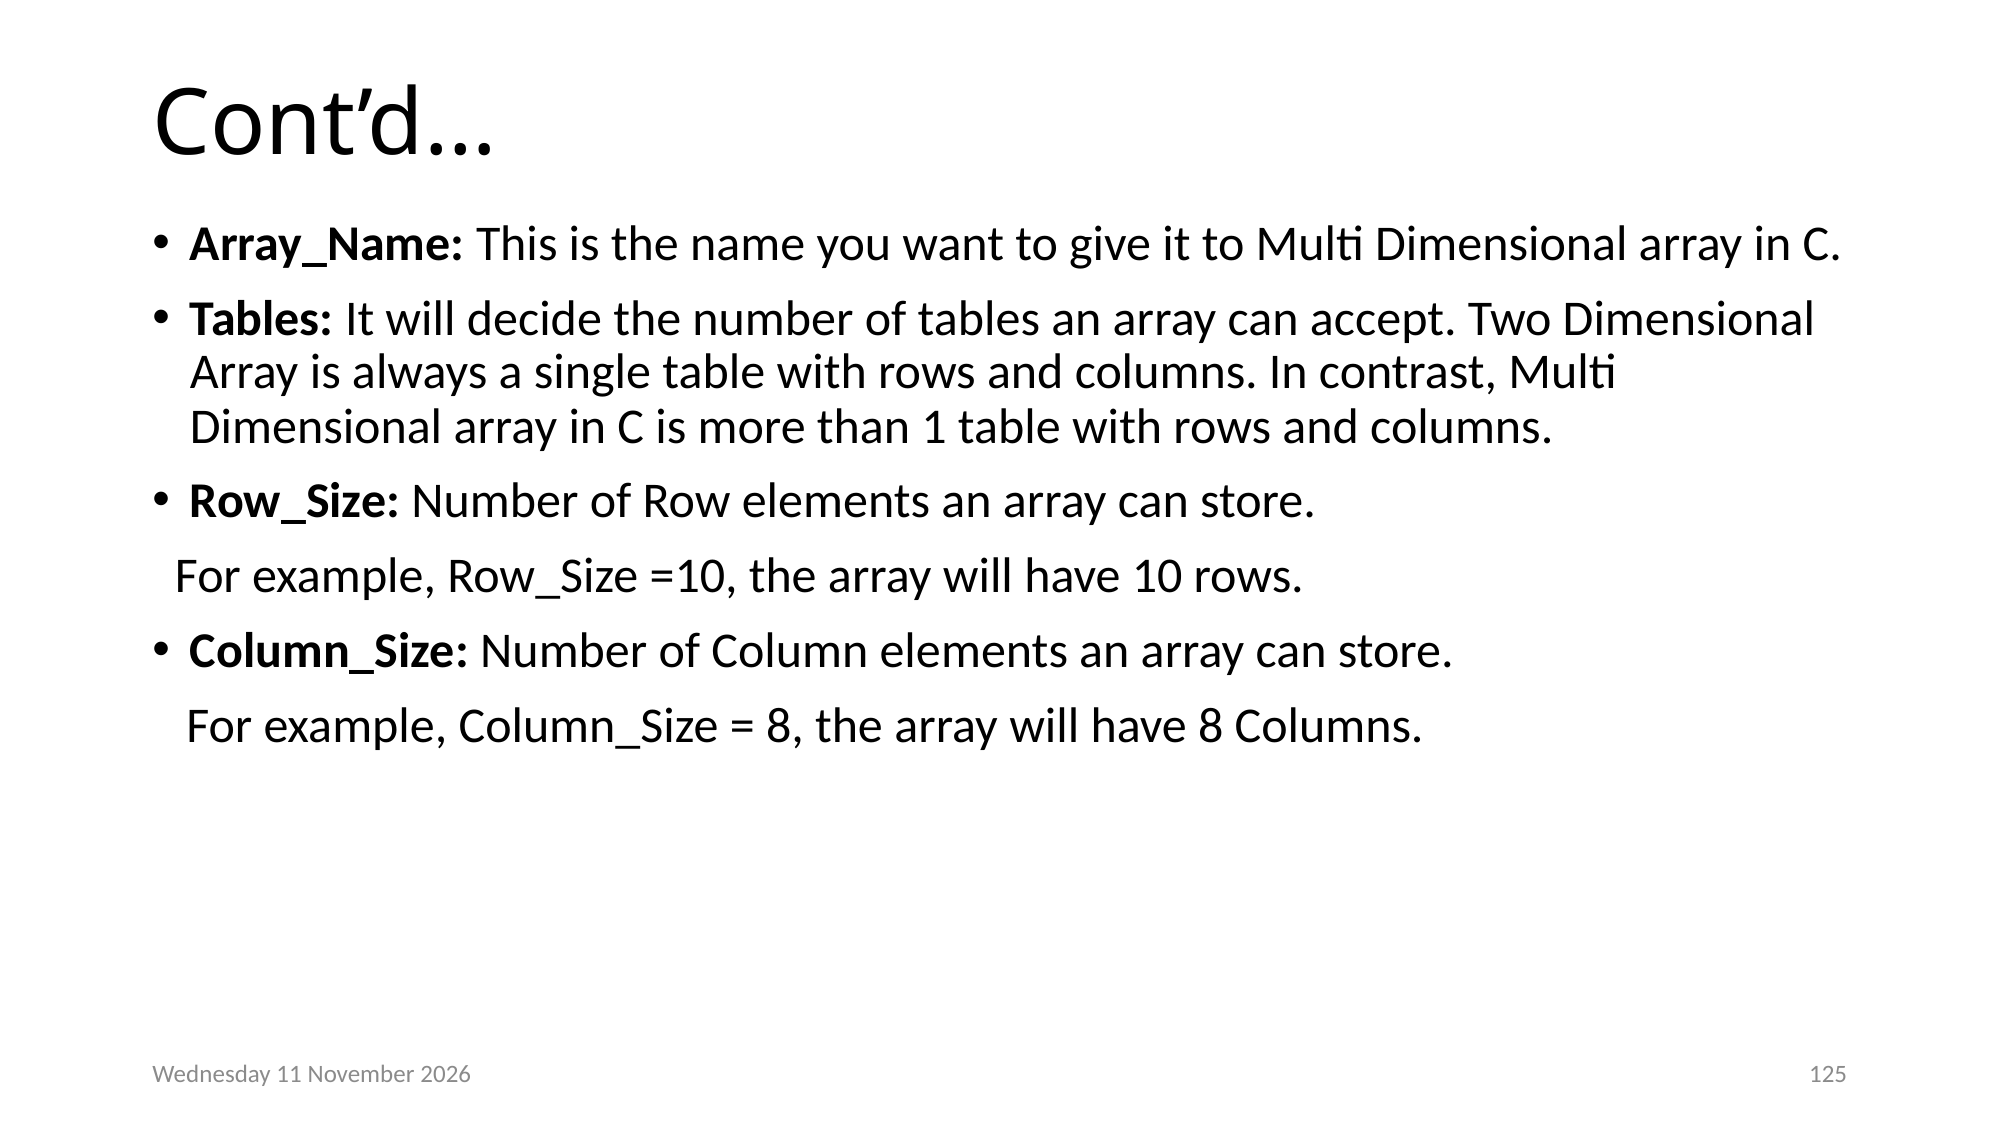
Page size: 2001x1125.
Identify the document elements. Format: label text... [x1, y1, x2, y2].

title Cont’d… [137, 59, 1863, 191]
slide_number 125 [1412, 1042, 1863, 1103]
list Array_Name: This is the name you want to give it to Multi Dimensional array in C. Tables: It will decide the number of tables an array can accept. Two Dimensional Array is always a single table with rows and columns. In contrast, Multi Dimensional array in C is more than 1 table with rows and columns. Row_Size: Number of Row elements an array can store. For example, Row_Size =10, the array will have 10 rows. Column_Size: Number of Column elements an array can store. For example, Column_Size = 8, the array will have 8 Columns. [137, 209, 1863, 1014]
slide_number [137, 1042, 588, 1103]
